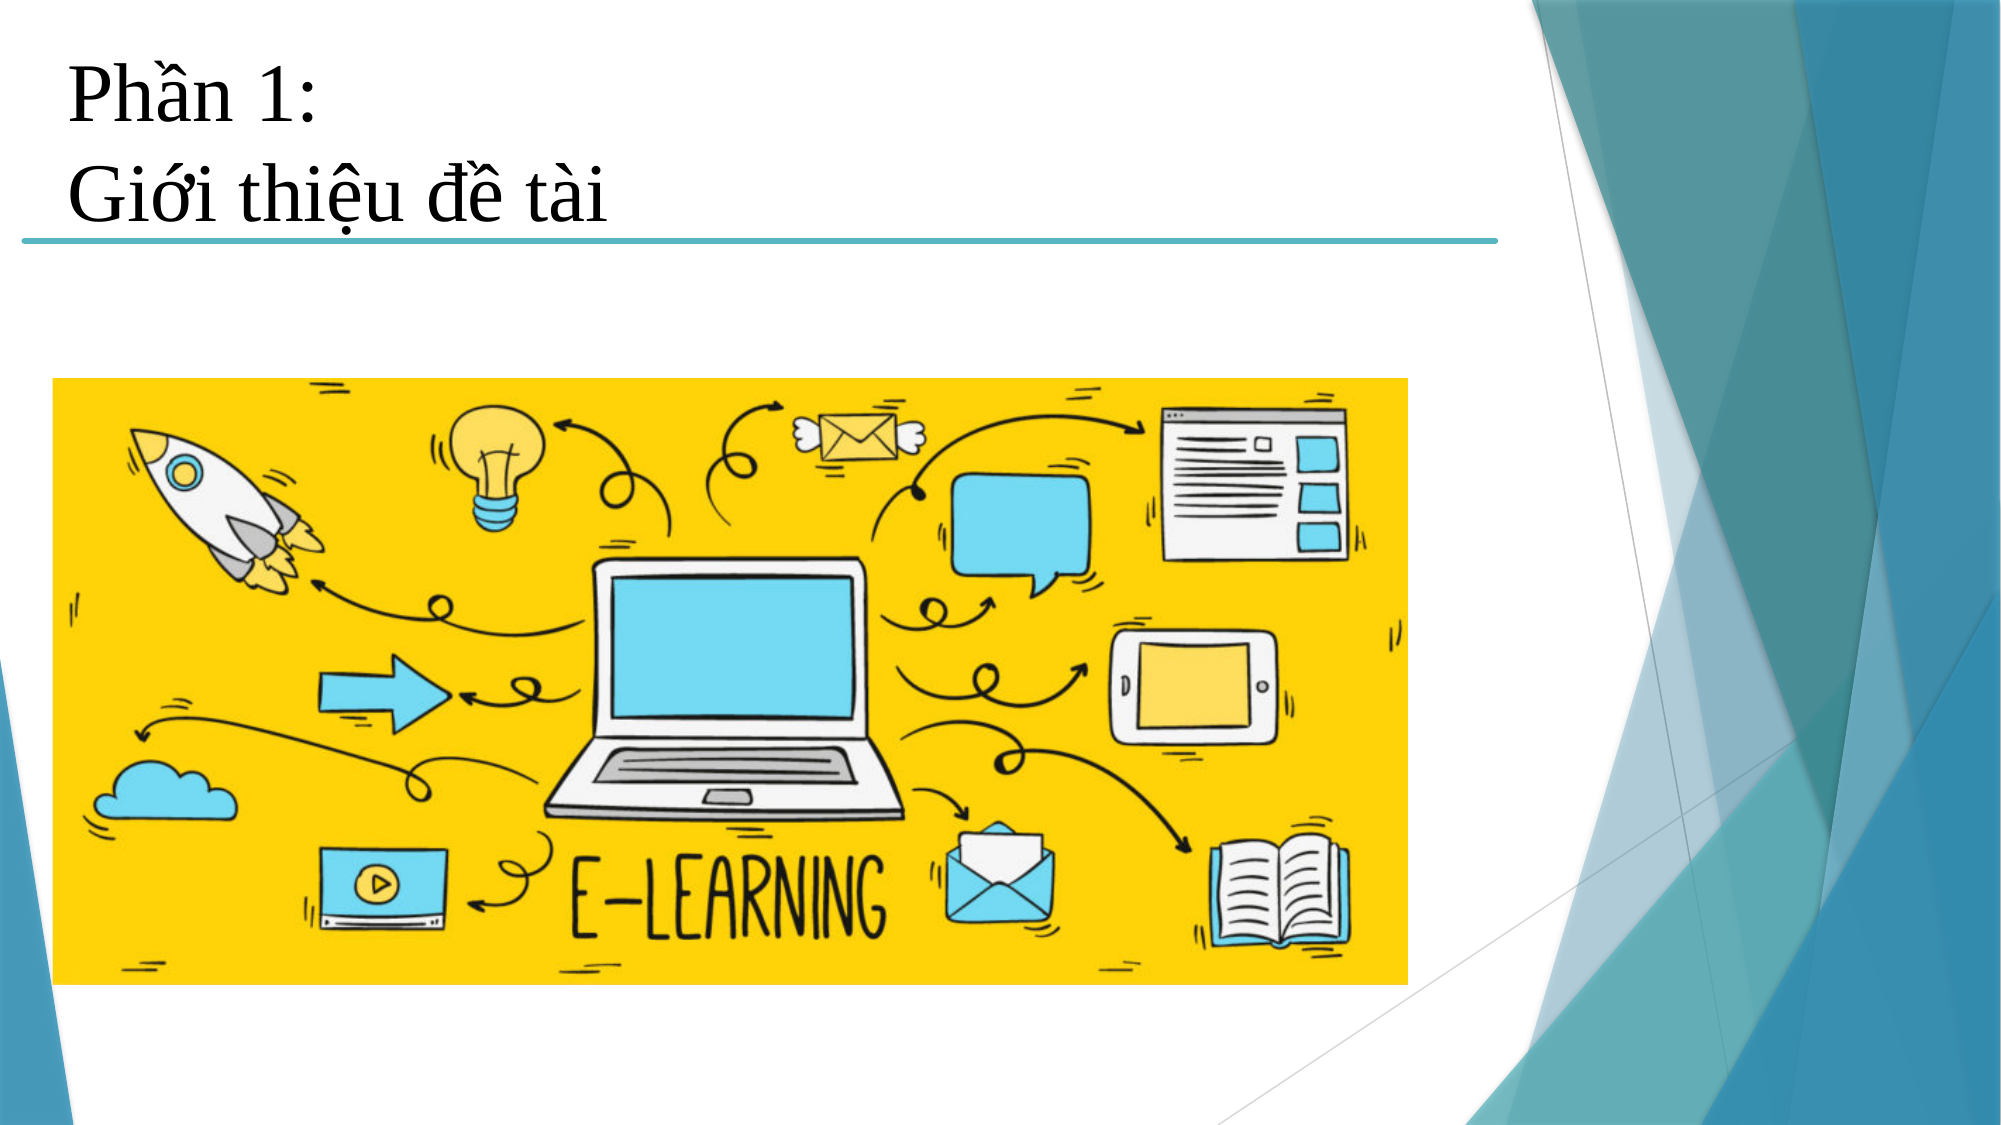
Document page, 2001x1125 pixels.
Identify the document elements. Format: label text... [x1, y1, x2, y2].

picture [52, 378, 1409, 985]
text_box Phần 1: Giới thiệu đề tài [52, 31, 1495, 163]
